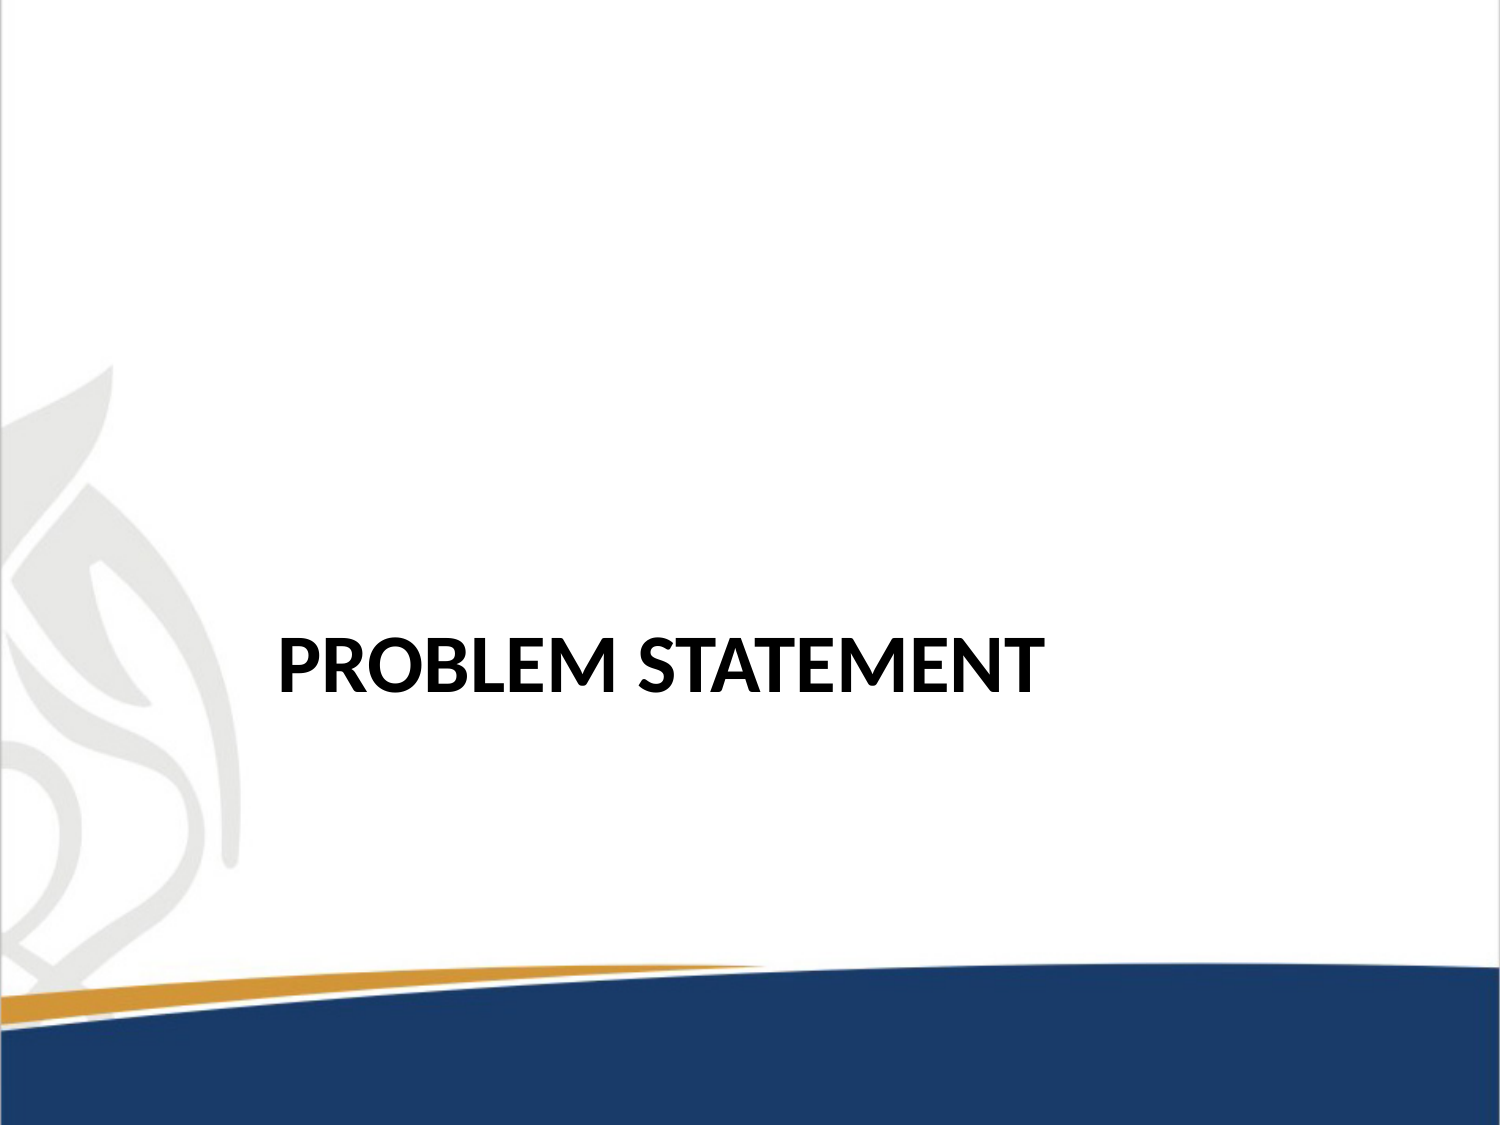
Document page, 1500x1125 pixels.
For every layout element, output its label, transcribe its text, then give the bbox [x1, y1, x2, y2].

picture [0, 0, 1500, 1125]
text_box PROBLEM STATEMENT [262, 602, 1487, 826]
